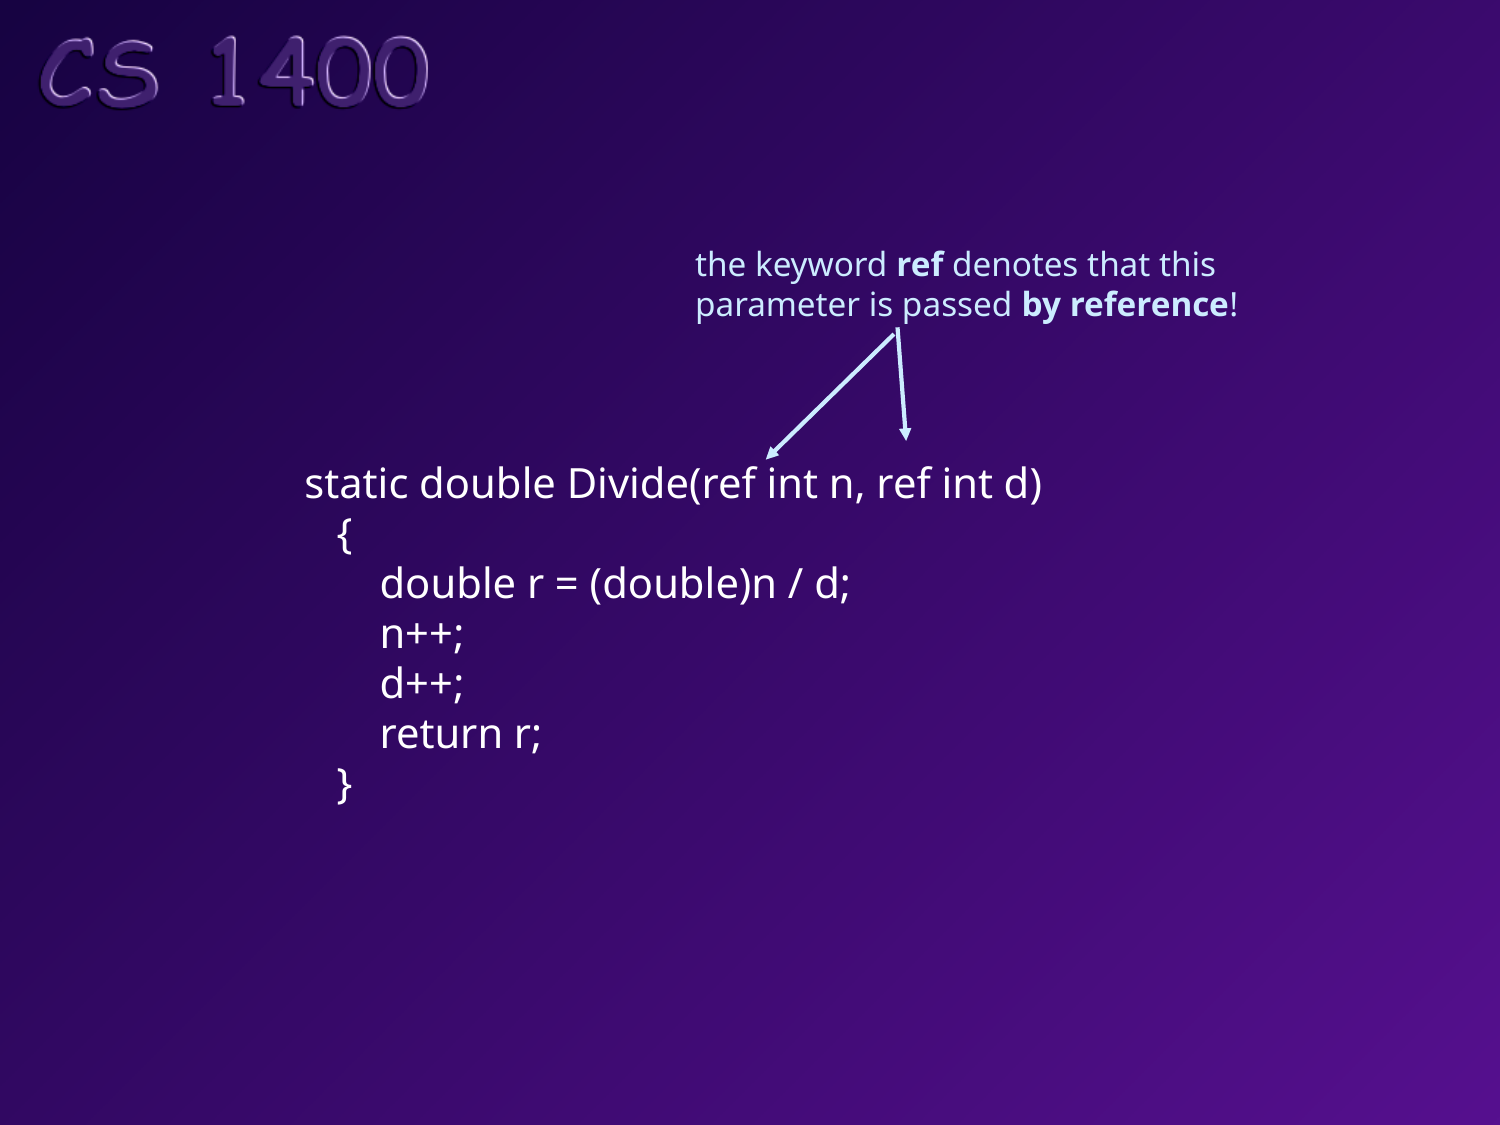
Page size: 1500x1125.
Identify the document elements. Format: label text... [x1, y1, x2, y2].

text_box [897, 327, 912, 441]
text_box the keyword ref denotes that this parameter is passed by reference! [680, 235, 1254, 330]
text_box [765, 334, 895, 460]
picture [0, 0, 1500, 1125]
text_box static double Divide(ref int n, ref int d) { double r = (double)n / d; n++; d++; return r; } [278, 449, 1058, 815]
